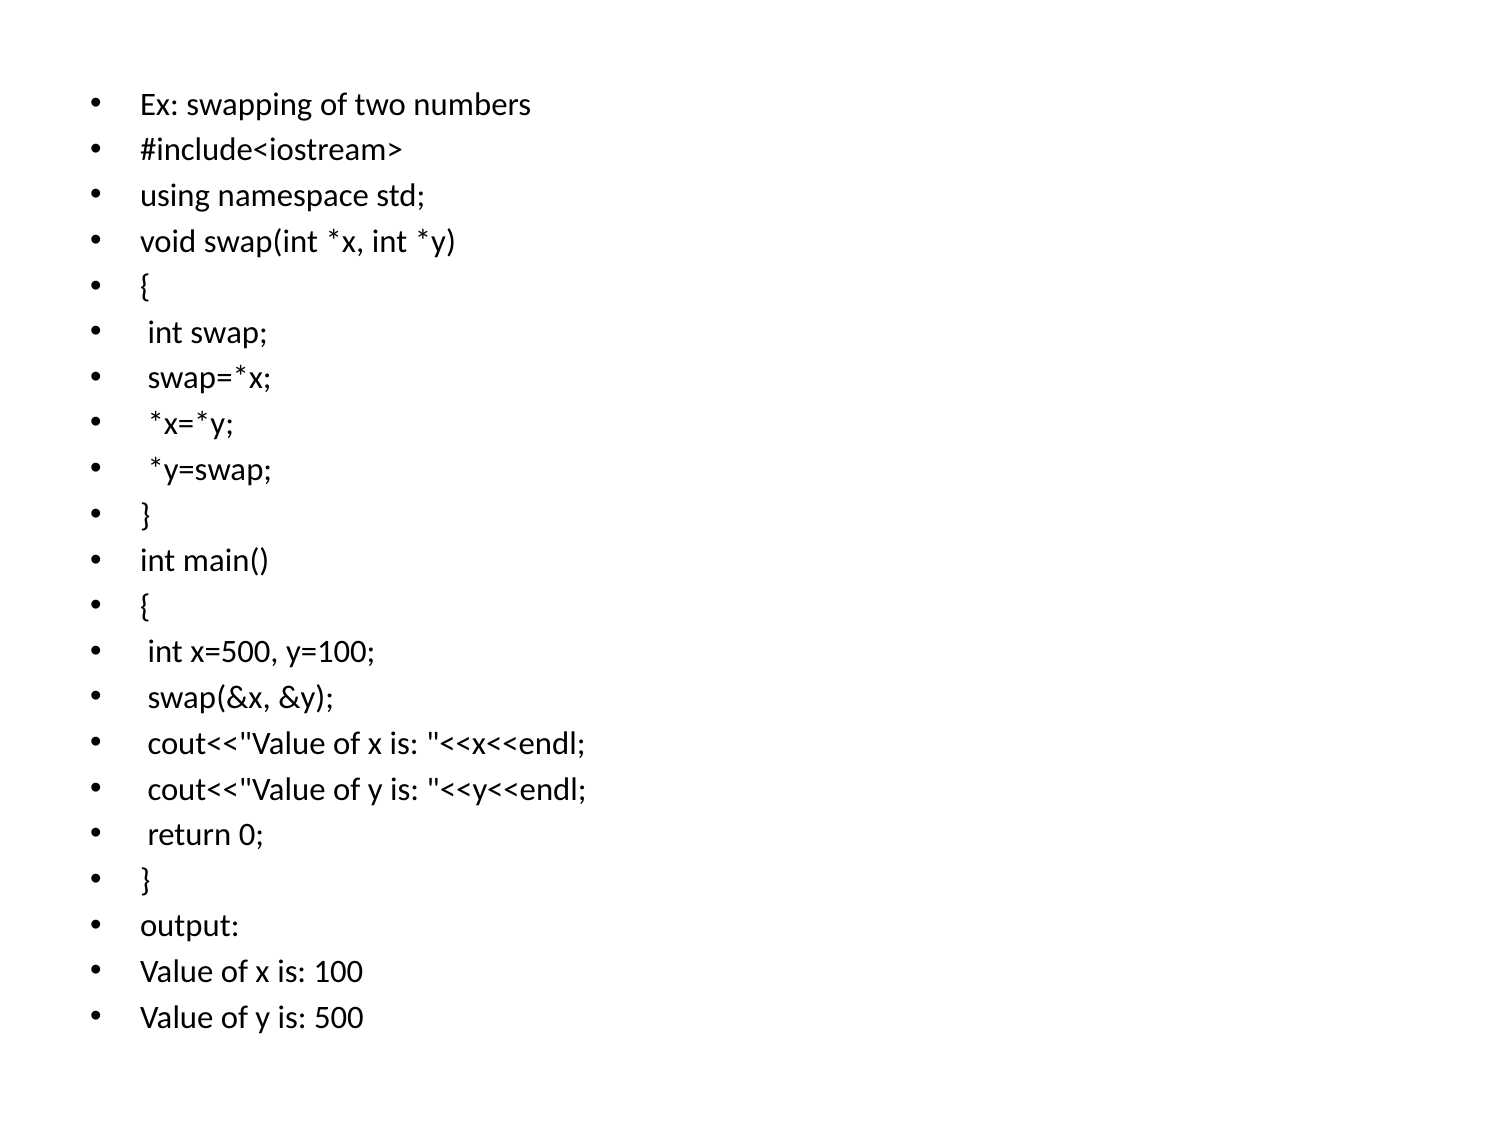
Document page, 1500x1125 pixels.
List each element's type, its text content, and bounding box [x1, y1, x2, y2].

list Ex: swapping of two numbers #include<iostream> using namespace std; void swap(int *x, int *y) { int swap; swap=*x; *x=*y; *y=swap; } int main() { int x=500, y=100; swap(&x, &y); cout<<"Value of x is: "<<x<<endl; cout<<"Value of y is: "<<y<<endl; return 0; } output: Value of x is: 100 Value of y is: 500 [75, 75, 1425, 1063]
